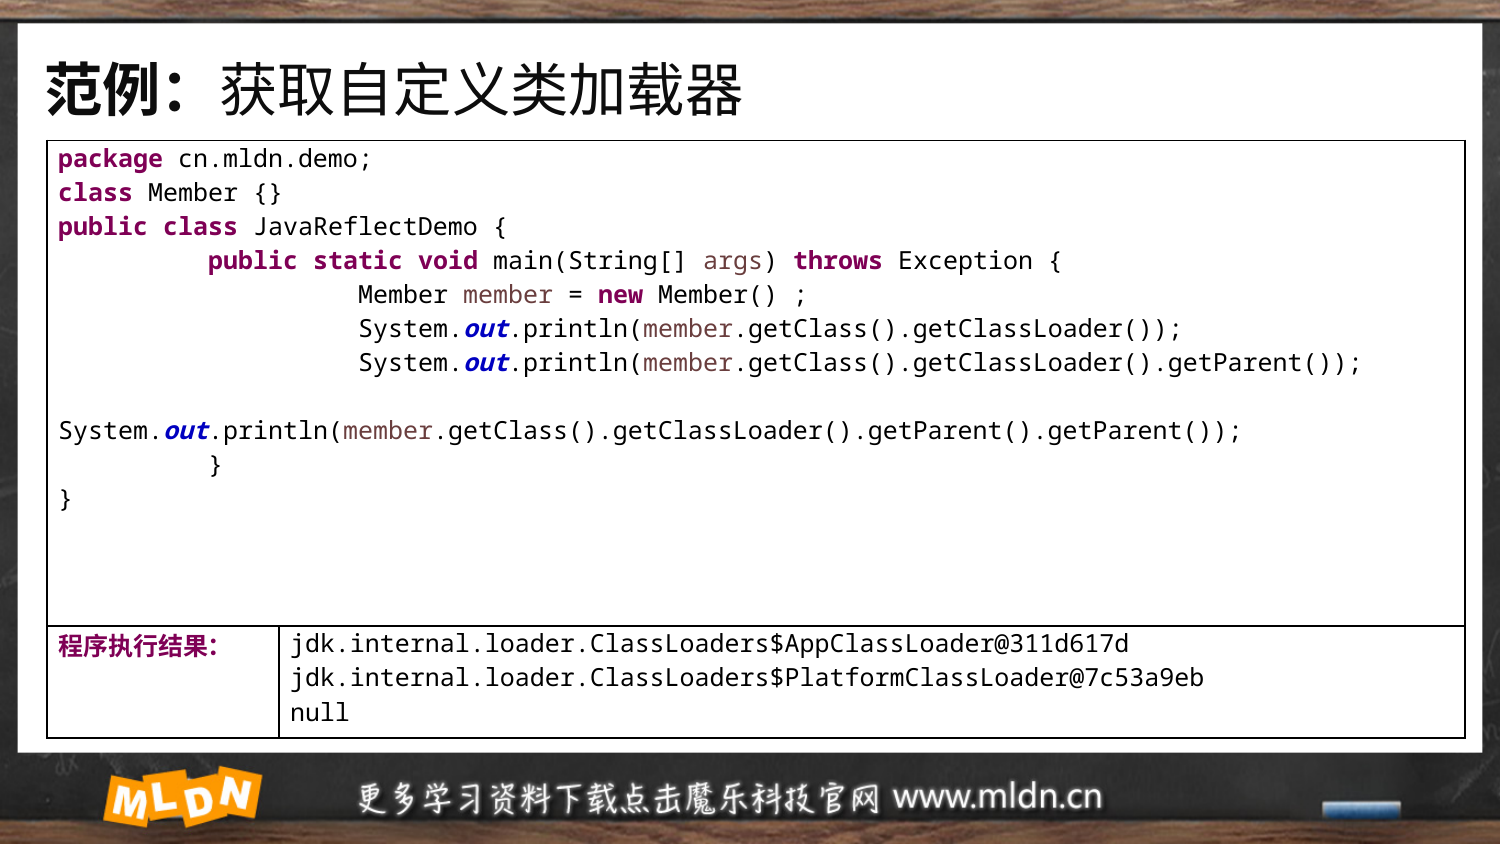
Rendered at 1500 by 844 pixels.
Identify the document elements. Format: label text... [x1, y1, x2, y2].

table_header package cn.mldn.demo; class Member {} public class JavaReflectDemo { public static void main(String[] args) throws Exception { Member member = new Member() ; System.out.println(member.getClass().getClassLoader()); System.out.println(member.getClass().getClassLoader().getParent()); System.out.println(member.getClass().getClassLoader().getParent().getParent()); } } [48, 141, 1464, 625]
table_cell jdk.internal.loader.ClassLoaders$AppClassLoader@311d617d jdk.internal.loader.ClassLoaders$PlatformClassLoader@7c53a9eb null [280, 627, 1464, 737]
title 范例：获取自定义类加载器 [29, 34, 1471, 141]
picture [0, 0, 1500, 844]
table_cell 程序执行结果： [48, 627, 278, 737]
